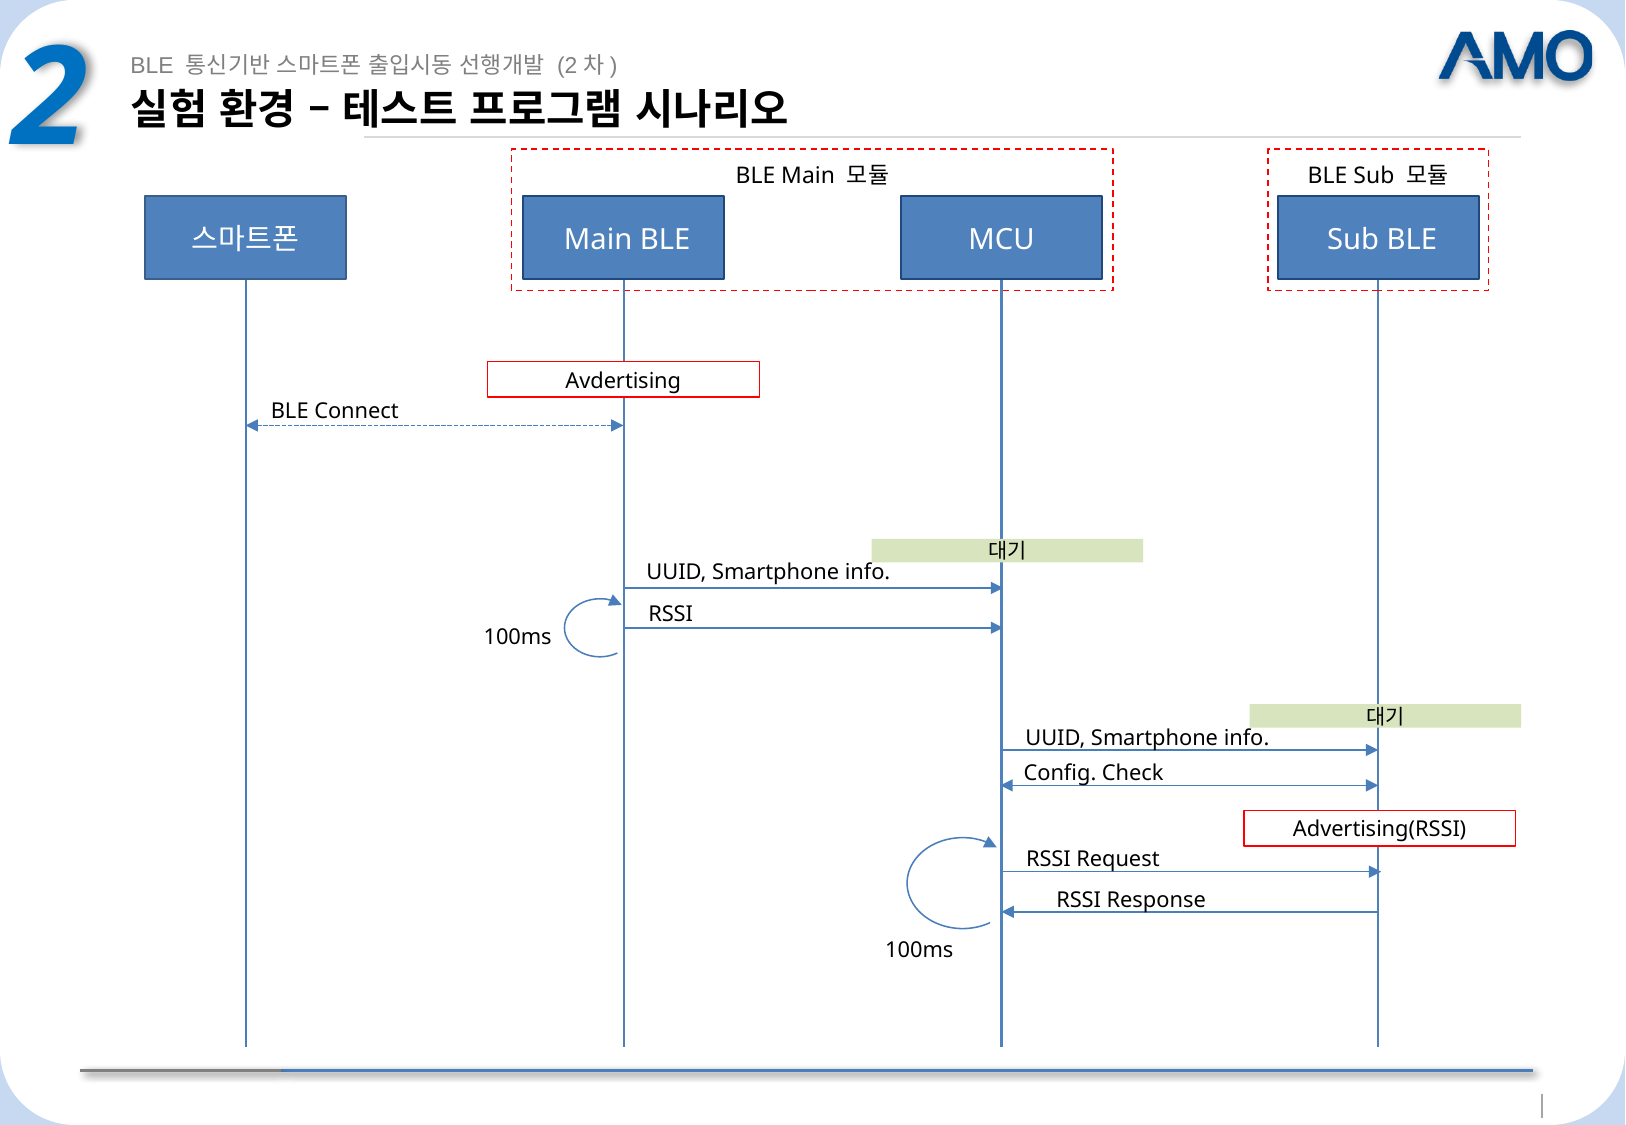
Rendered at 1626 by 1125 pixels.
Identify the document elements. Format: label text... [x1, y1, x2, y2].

text_box Advertising(RSSI) [1382, 808, 1518, 848]
text_box 대기 [1247, 702, 1373, 714]
text_box Avdertising [628, 360, 761, 399]
text_box 100ms [468, 615, 567, 657]
text_box Main BLE [521, 194, 726, 281]
text_box [906, 836, 996, 930]
text_box [567, 594, 618, 658]
text_box 대기 [1382, 702, 1523, 730]
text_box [1000, 751, 1379, 794]
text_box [1003, 836, 1382, 879]
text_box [1000, 715, 1379, 750]
text_box Avdertising [486, 360, 619, 388]
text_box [625, 550, 1004, 593]
title 실험 환경 – 테스트 프로그램 시나리오 [115, 78, 1579, 138]
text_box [144, 195, 347, 1047]
subtitle BLE 통신기반 스마트폰 출입시동 선행개발 (2차) [115, 42, 1254, 86]
list 2 [0, 0, 116, 161]
text_box BLE Main 모듈 [720, 153, 905, 196]
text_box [625, 599, 1004, 635]
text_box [245, 389, 624, 433]
text_box 대기 [1005, 537, 1145, 564]
text_box [1266, 147, 1491, 293]
text_box BLE Sub 모듈 [1293, 153, 1464, 196]
text_box 대기 [869, 537, 997, 549]
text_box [1001, 877, 1380, 920]
picture [1438, 30, 1593, 90]
text_box 100ms [870, 928, 969, 970]
text_box [509, 147, 1115, 293]
text_box Advertising(RSSI) [1242, 808, 1373, 835]
